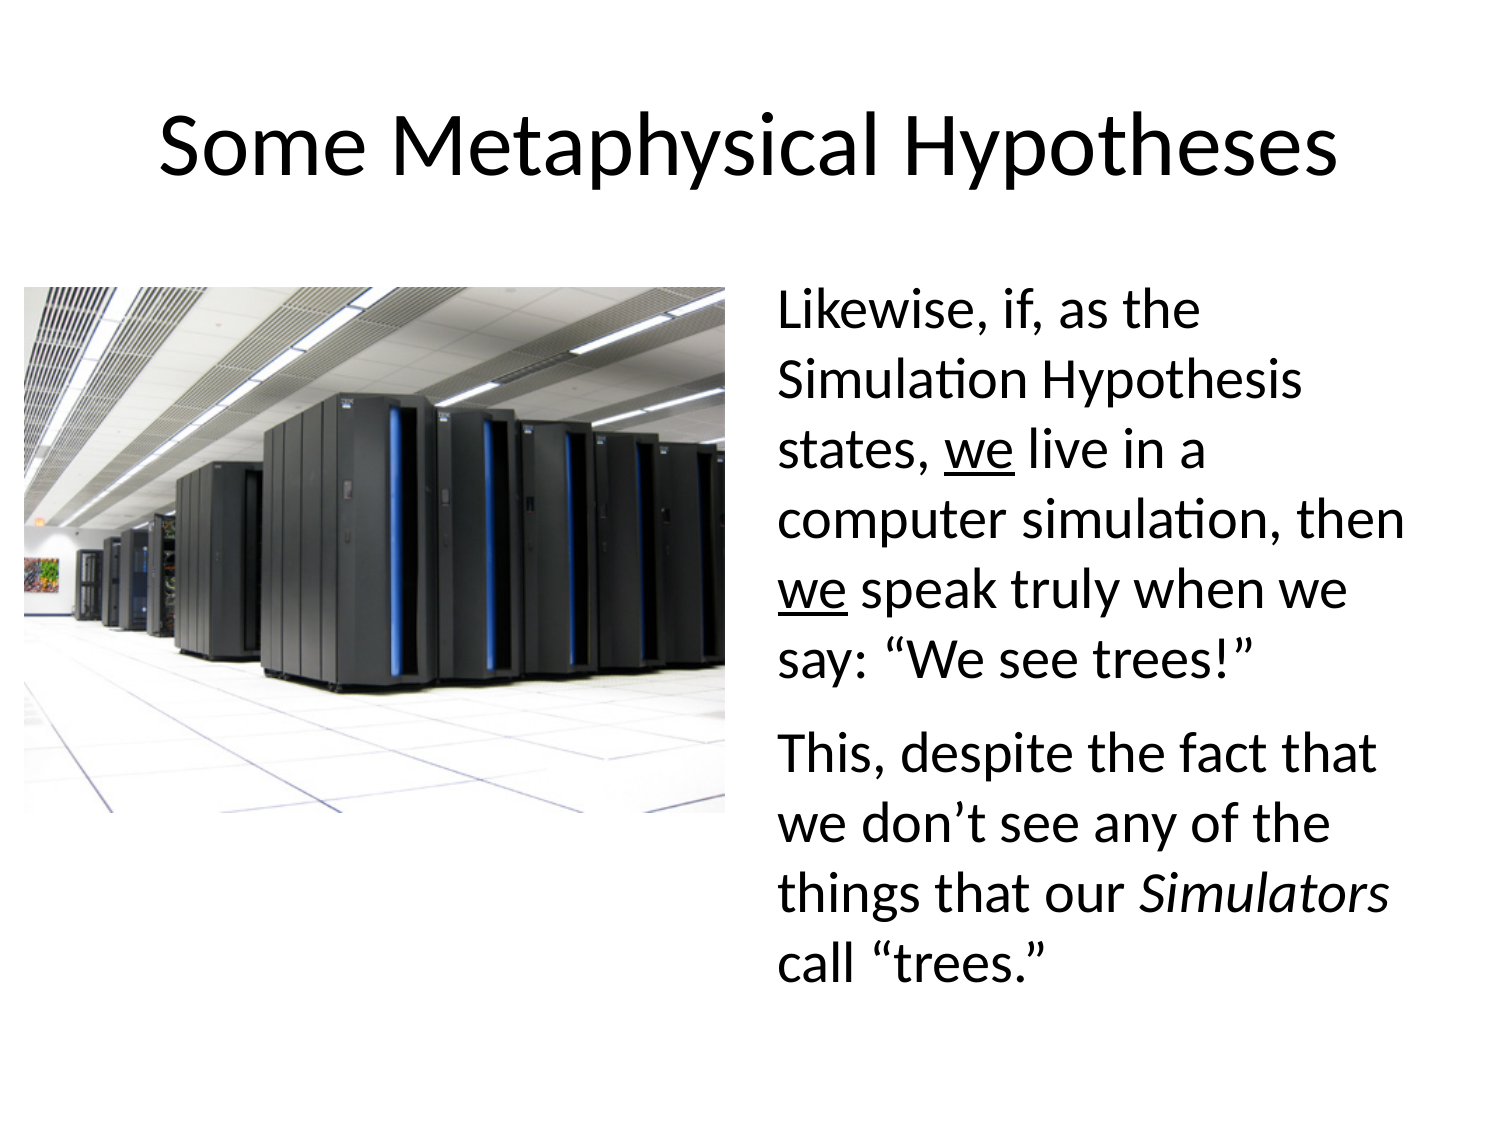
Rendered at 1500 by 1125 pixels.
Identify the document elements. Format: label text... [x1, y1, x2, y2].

list Likewise, if, as the Simulation Hypothesis states, we live in a computer simulation, then we speak truly when we say: “We see trees!” This, despite the fact that we don’t see any of the things that our Simulators call “trees.” [762, 262, 1425, 1005]
title Some Metaphysical Hypotheses [75, 45, 1425, 233]
picture [24, 287, 726, 813]
